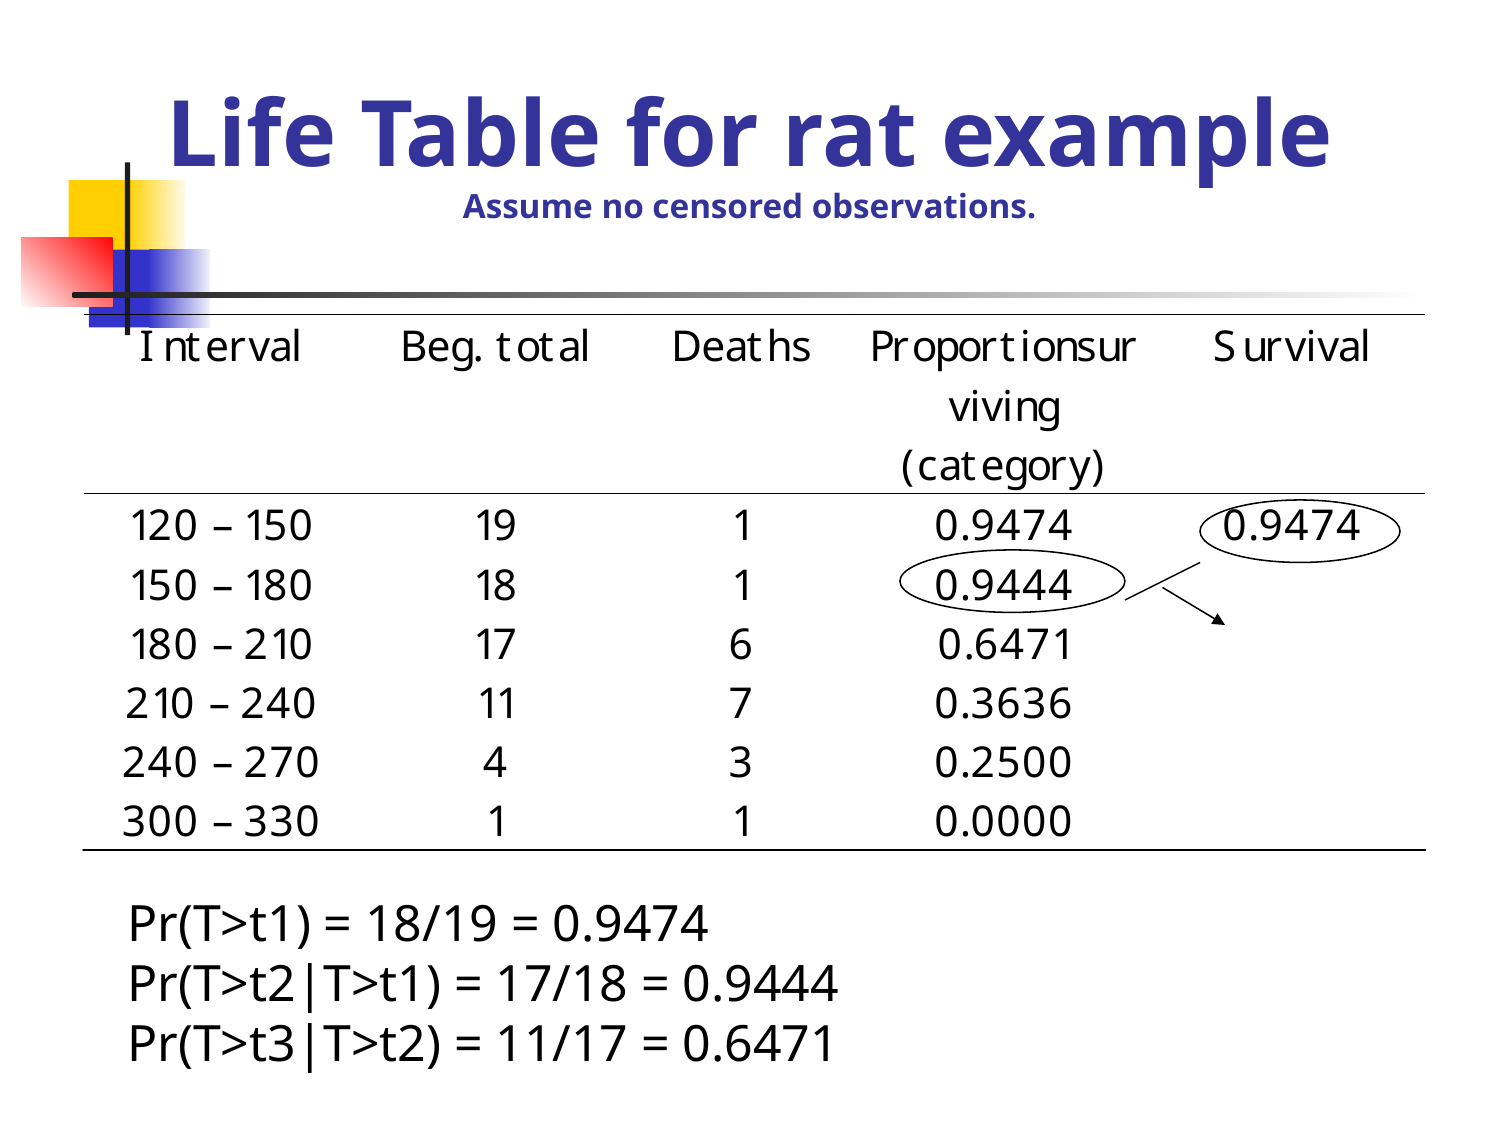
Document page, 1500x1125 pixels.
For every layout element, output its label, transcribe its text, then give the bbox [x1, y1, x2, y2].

text_box Pr(T>t1) = 18/19 = 0.9474 Pr(T>t2|T>t1) = 17/18 = 0.9444 Pr(T>t3|T>t2) = 11/17 = 0.6471 [112, 927, 1063, 1080]
title Life Table for rat example Assume no censored observations. [74, 44, 1426, 233]
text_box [82, 313, 1432, 919]
